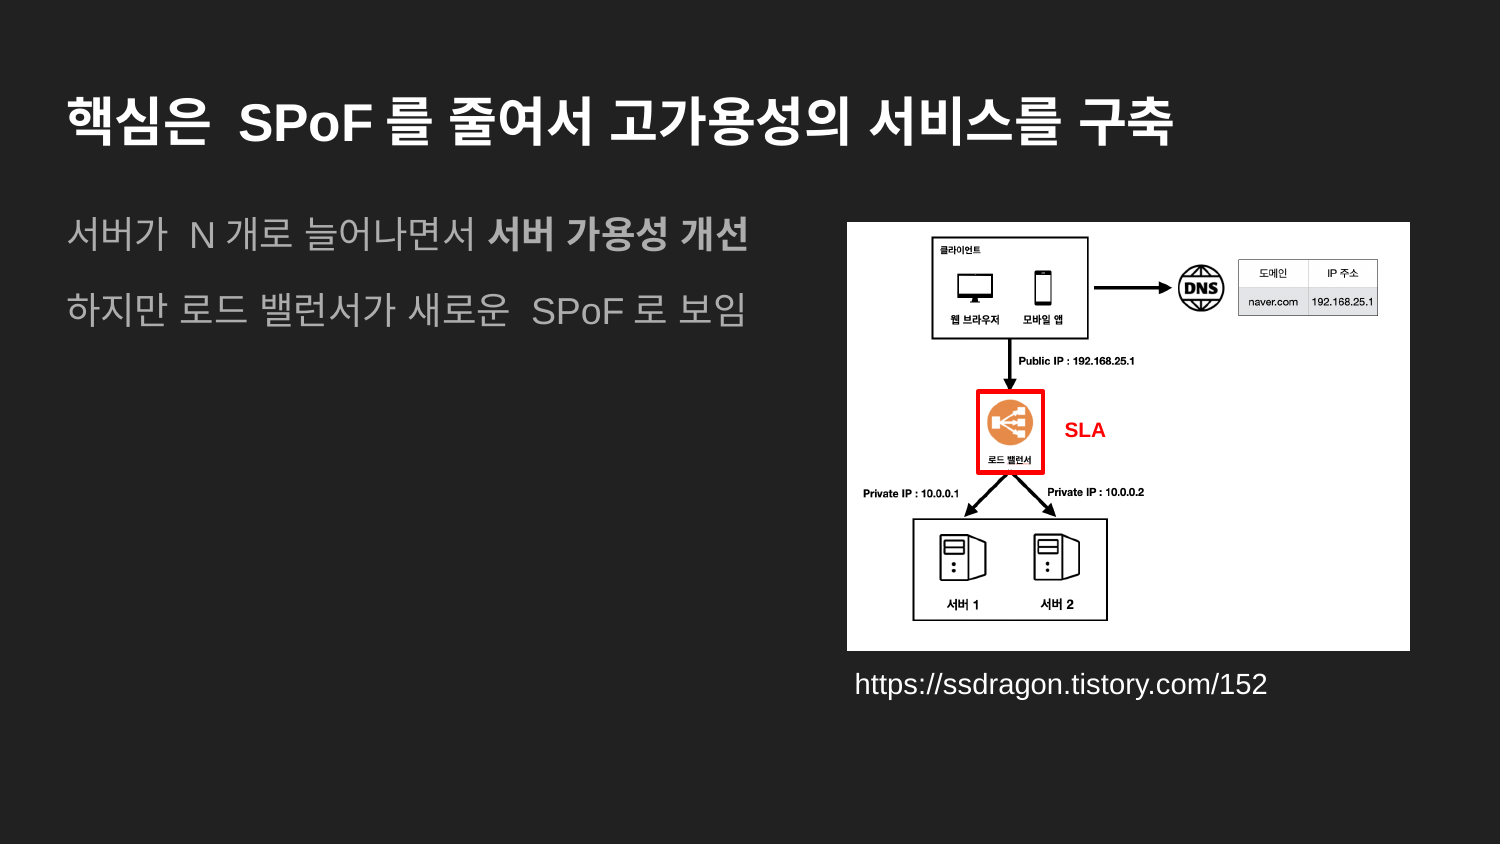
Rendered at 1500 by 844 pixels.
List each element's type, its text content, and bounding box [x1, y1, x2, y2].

text_box https://ssdragon.tistory.com/152 [839, 650, 1332, 716]
picture [846, 222, 1410, 651]
title 핵심은 SPoF를 줄여서 고가용성의 서비스를 구축 [51, 72, 1449, 167]
list 서버가 N개로 늘어나면서 서버 가용성 개선 하지만 로드 밸런서가 새로운 SPoF로 보임 [51, 189, 1449, 750]
